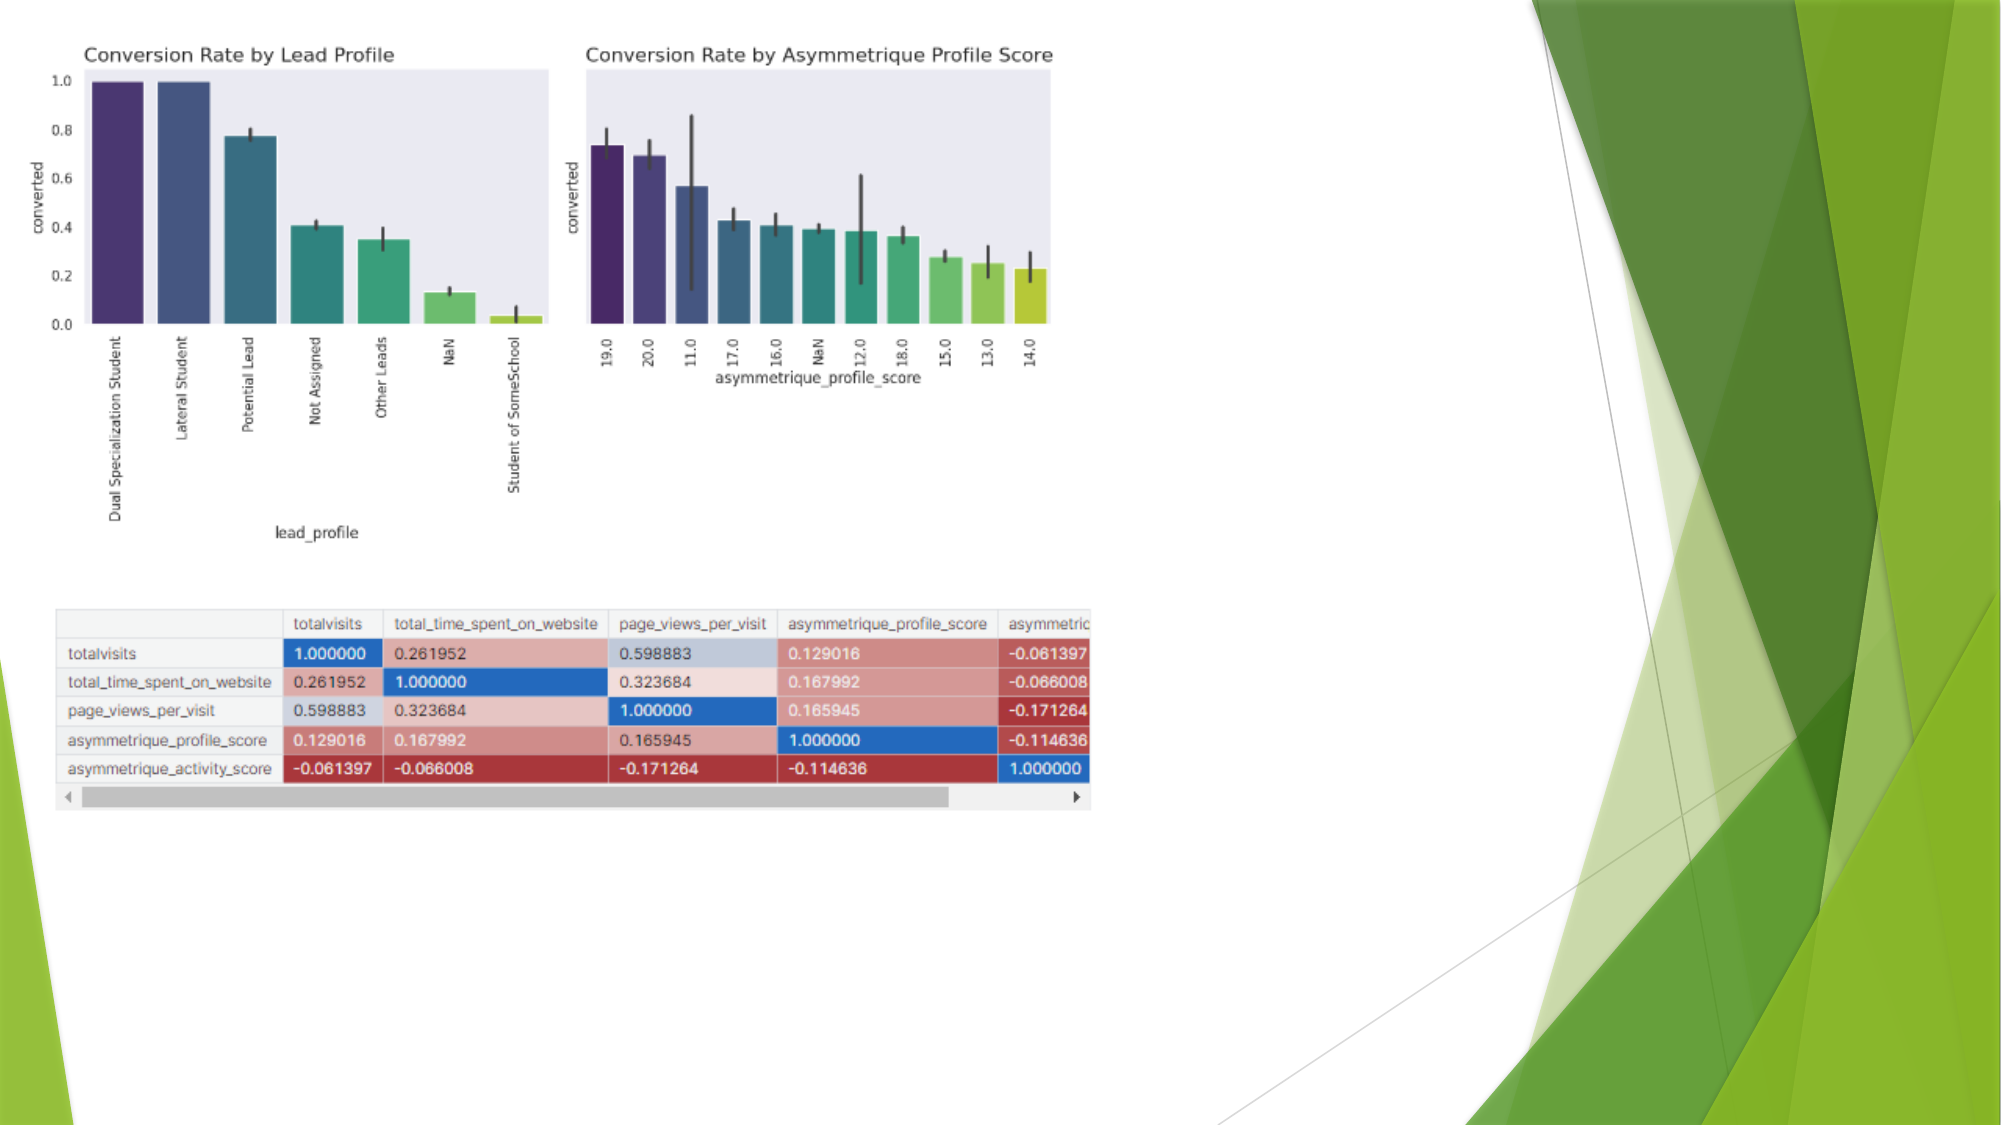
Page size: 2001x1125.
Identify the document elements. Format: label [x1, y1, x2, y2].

picture [0, 24, 1087, 566]
picture [36, 595, 1107, 817]
